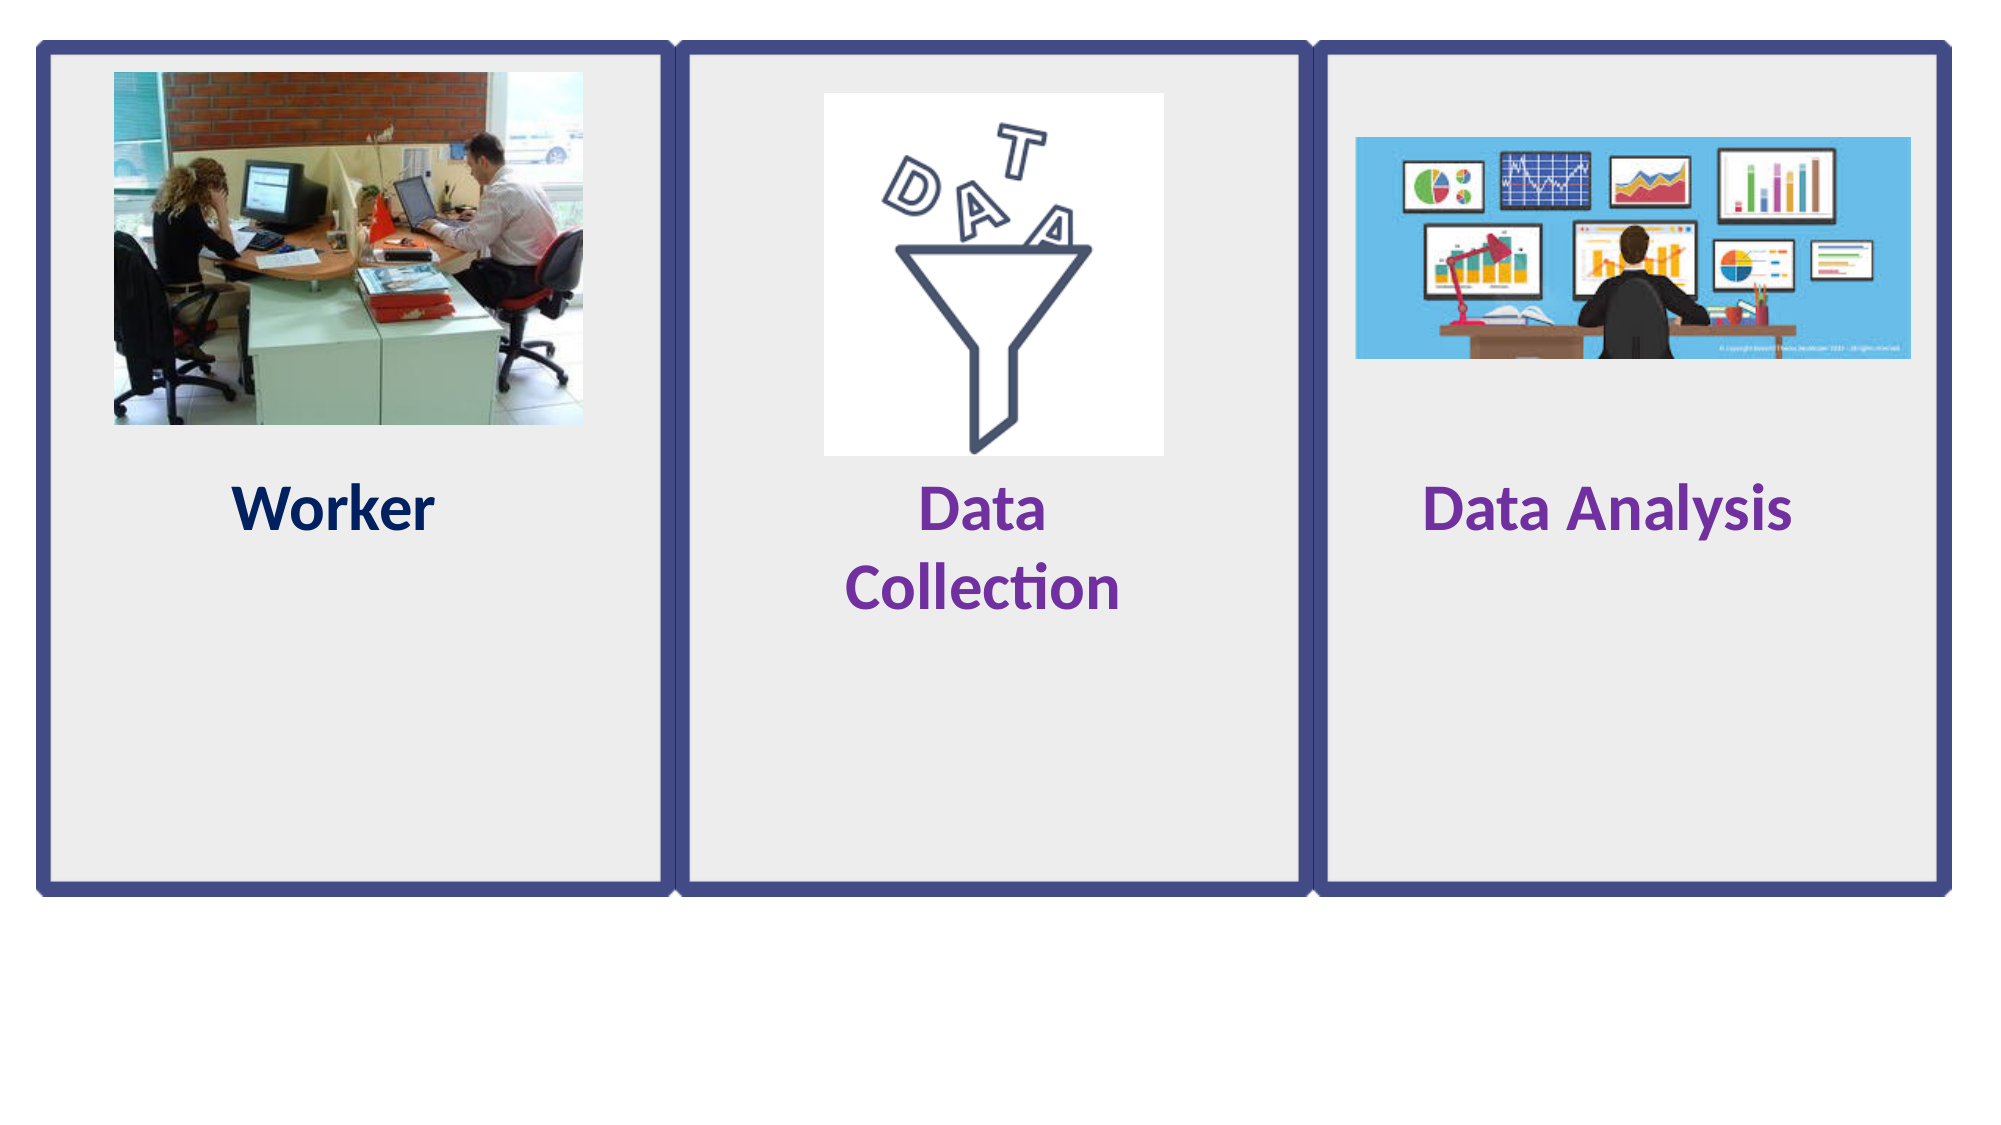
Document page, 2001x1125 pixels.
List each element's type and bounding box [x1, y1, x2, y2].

picture [36, 40, 1952, 897]
